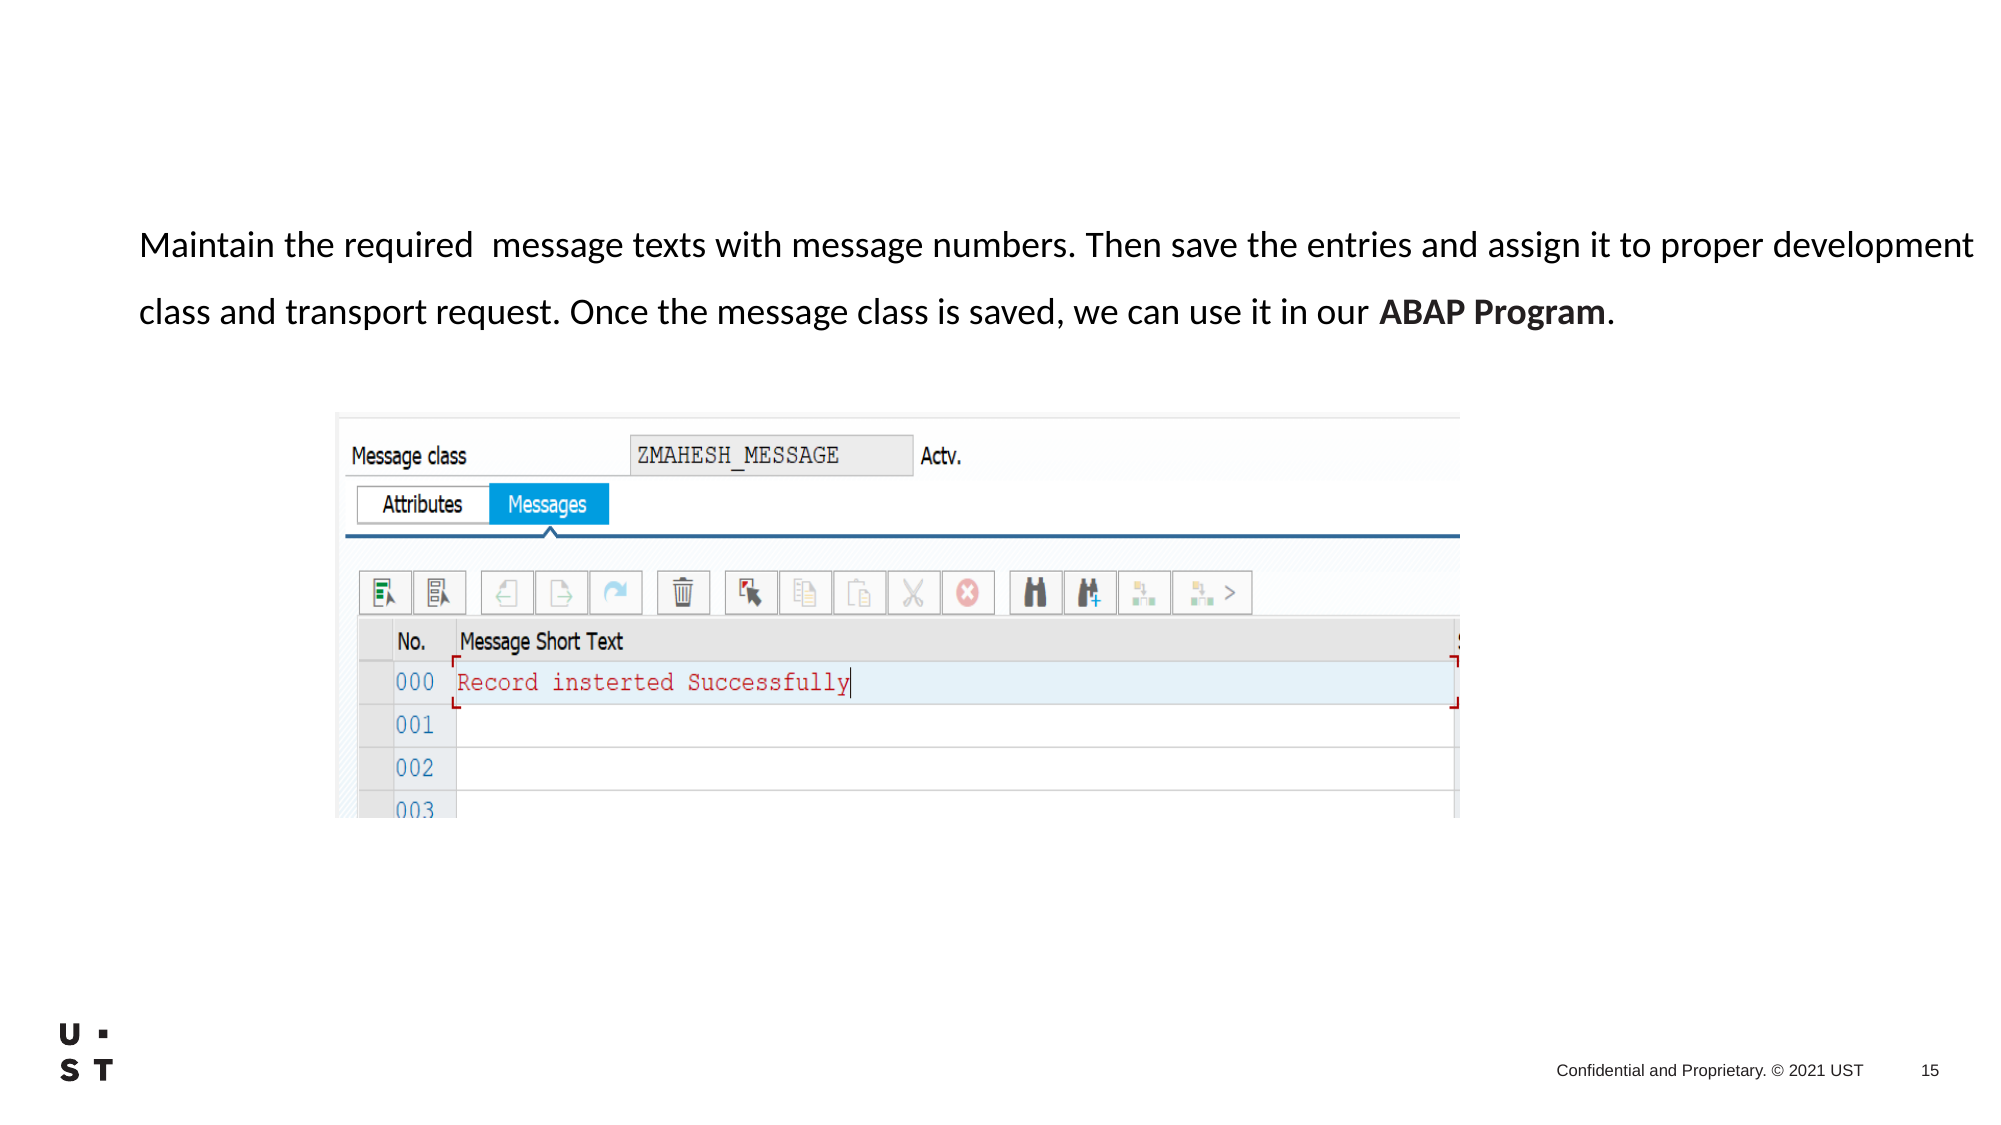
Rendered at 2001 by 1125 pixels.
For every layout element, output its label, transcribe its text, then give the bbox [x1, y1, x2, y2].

text_box Maintain the required message texts with message numbers. Then save the entries and assign it to proper development class and transport request. Once the message class is saved, we can use it in our ABAP Program. [139, 157, 1977, 992]
slide_number 15 [1886, 1050, 1940, 1081]
picture [334, 411, 1460, 819]
